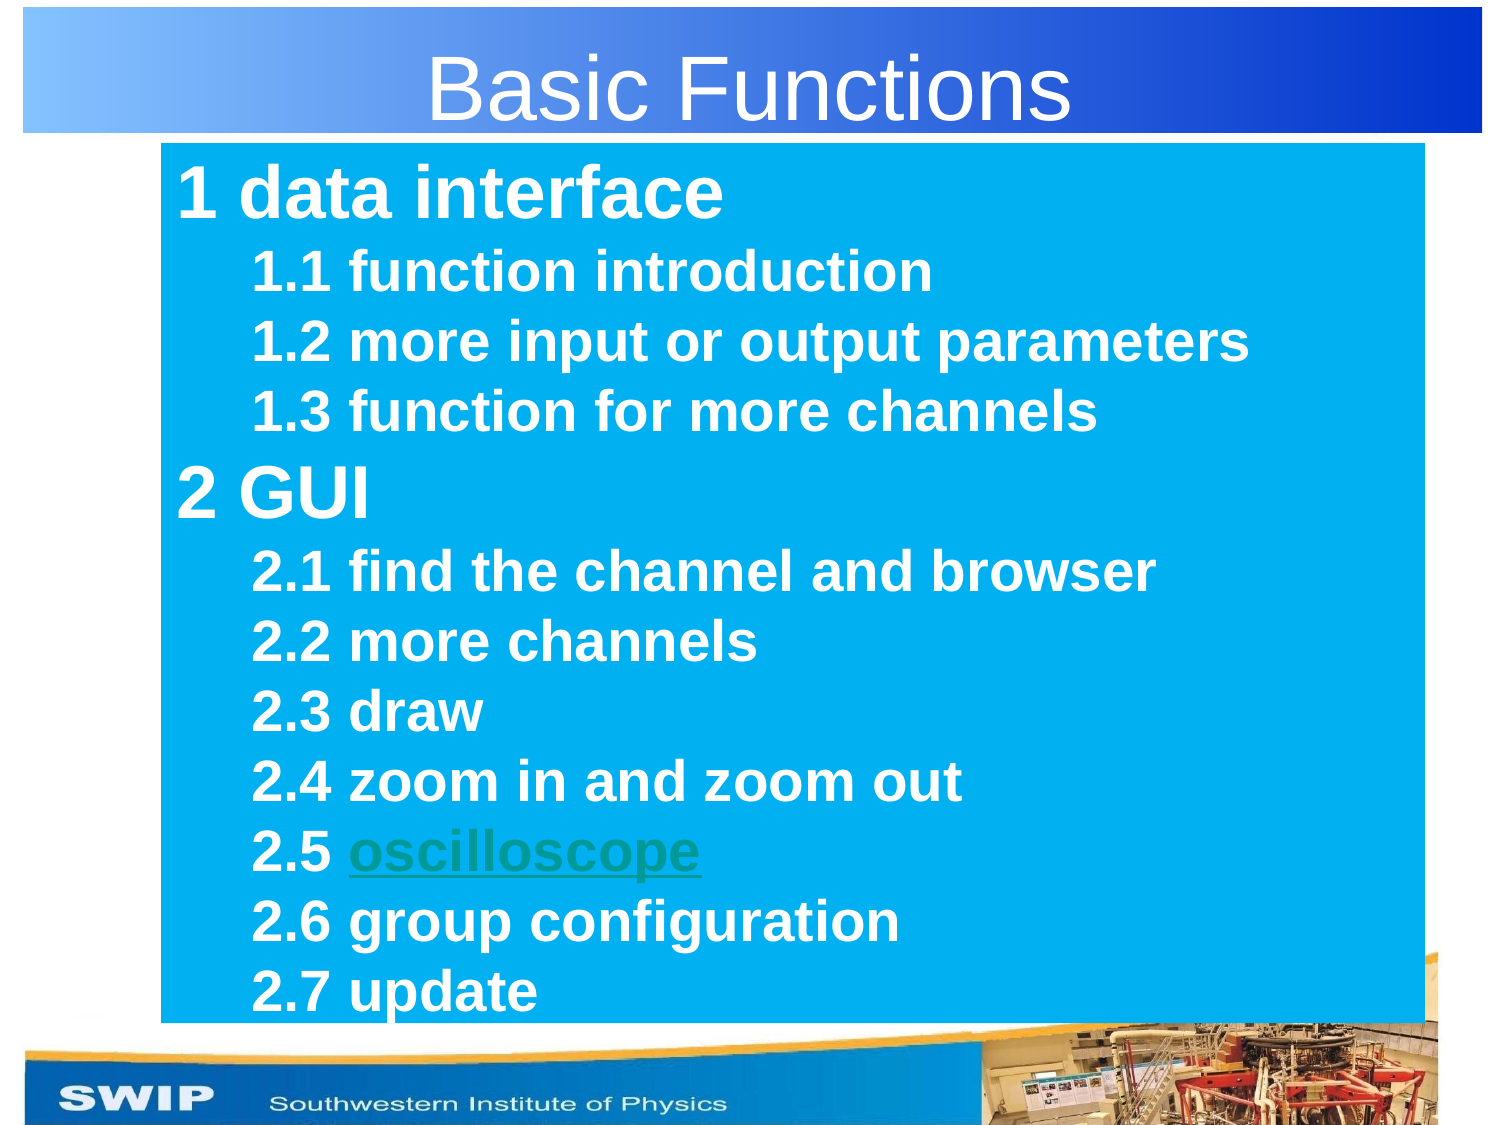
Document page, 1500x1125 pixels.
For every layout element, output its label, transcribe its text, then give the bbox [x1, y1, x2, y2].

text_box 1 data interface 1.1 function introduction 1.2 more input or output parameters 1.3 function for more channels 2 GUI 2.1 find the channel and browser 2.2 more channels 2.3 draw 2.4 zoom in and zoom out 2.5 oscilloscope 2.6 group configuration 2.7 update [161, 143, 1425, 1024]
title Basic Functions [74, 18, 1426, 150]
picture [0, 0, 1500, 1125]
